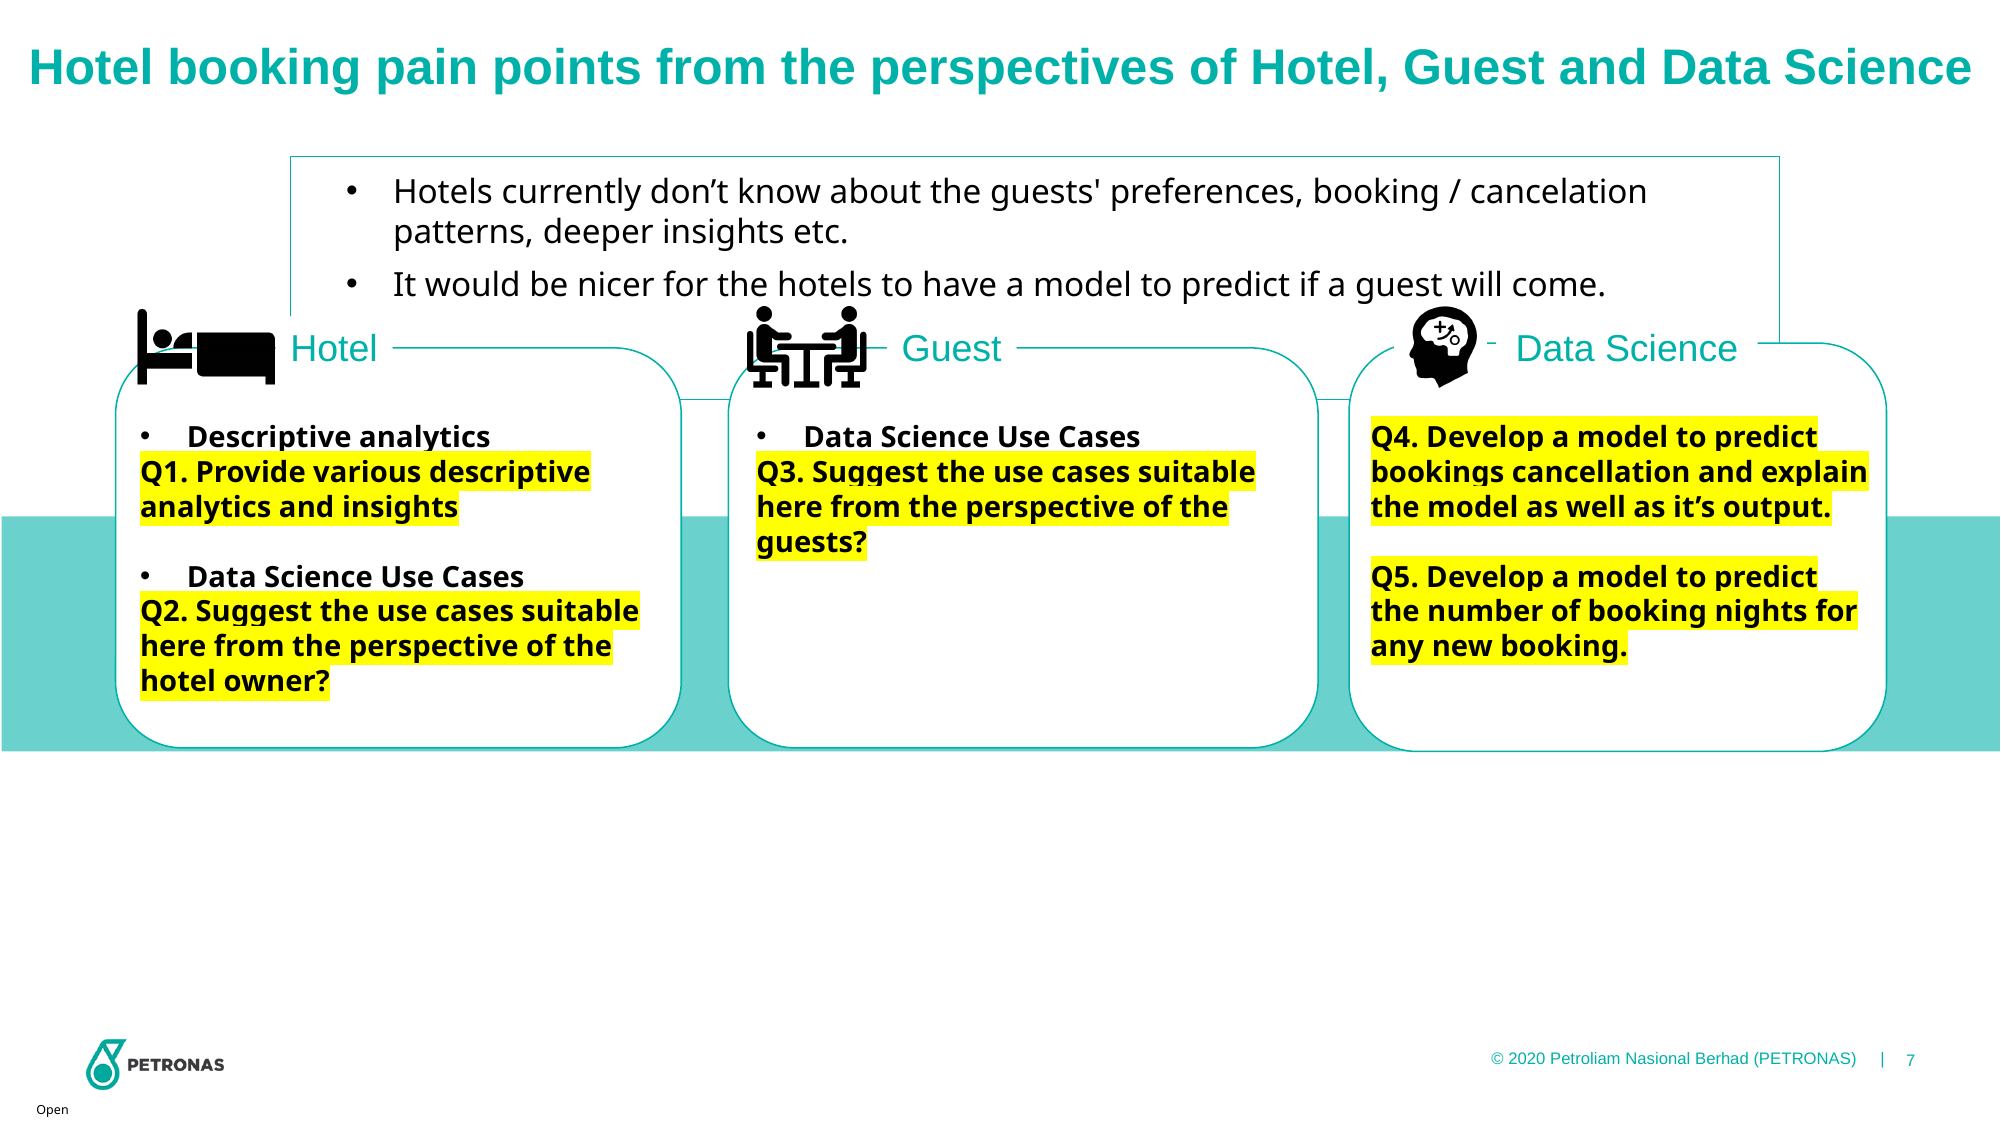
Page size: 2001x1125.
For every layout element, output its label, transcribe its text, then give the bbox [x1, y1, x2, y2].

text_box [114, 346, 683, 749]
text_box Descriptive analytics Q1. Provide various descriptive analytics and insights Data Science Use Cases Q2. Suggest the use cases suitable here from the perspective of the hotel owner? [125, 410, 665, 706]
text_box [727, 346, 1320, 749]
text_box Data Science [1496, 316, 1758, 377]
text_box [1, 515, 1402, 752]
text_box Hotel [281, 316, 393, 377]
picture [731, 271, 882, 422]
text_box [1833, 515, 2000, 752]
text_box [1348, 342, 1888, 753]
text_box Q4. Develop a model to predict bookings cancellation and explain the model as well as it’s output. Q5. Develop a model to predict the number of booking nights for any new booking. [1355, 410, 1885, 671]
text_box Data Science Use Cases Q3. Suggest the use cases suitable here from the perspective of the guests? [741, 410, 1293, 671]
text_box Open [21, 1094, 84, 1125]
text_box Guest [886, 316, 1017, 377]
title Hotel booking pain points from the perspectives of Hotel, Guest and Data Science [13, 34, 1990, 139]
slide_number 7 [1885, 1029, 1916, 1090]
text_box [289, 156, 1781, 401]
text_box Hotels currently don’t know about the guests' preferences, booking / cancelation patterns, deeper insights etc. It would be nicer for the hotels to have a model to predict if a guest will come. [331, 162, 1739, 310]
picture [1394, 305, 1487, 389]
picture [86, 1039, 224, 1090]
picture [130, 271, 281, 422]
